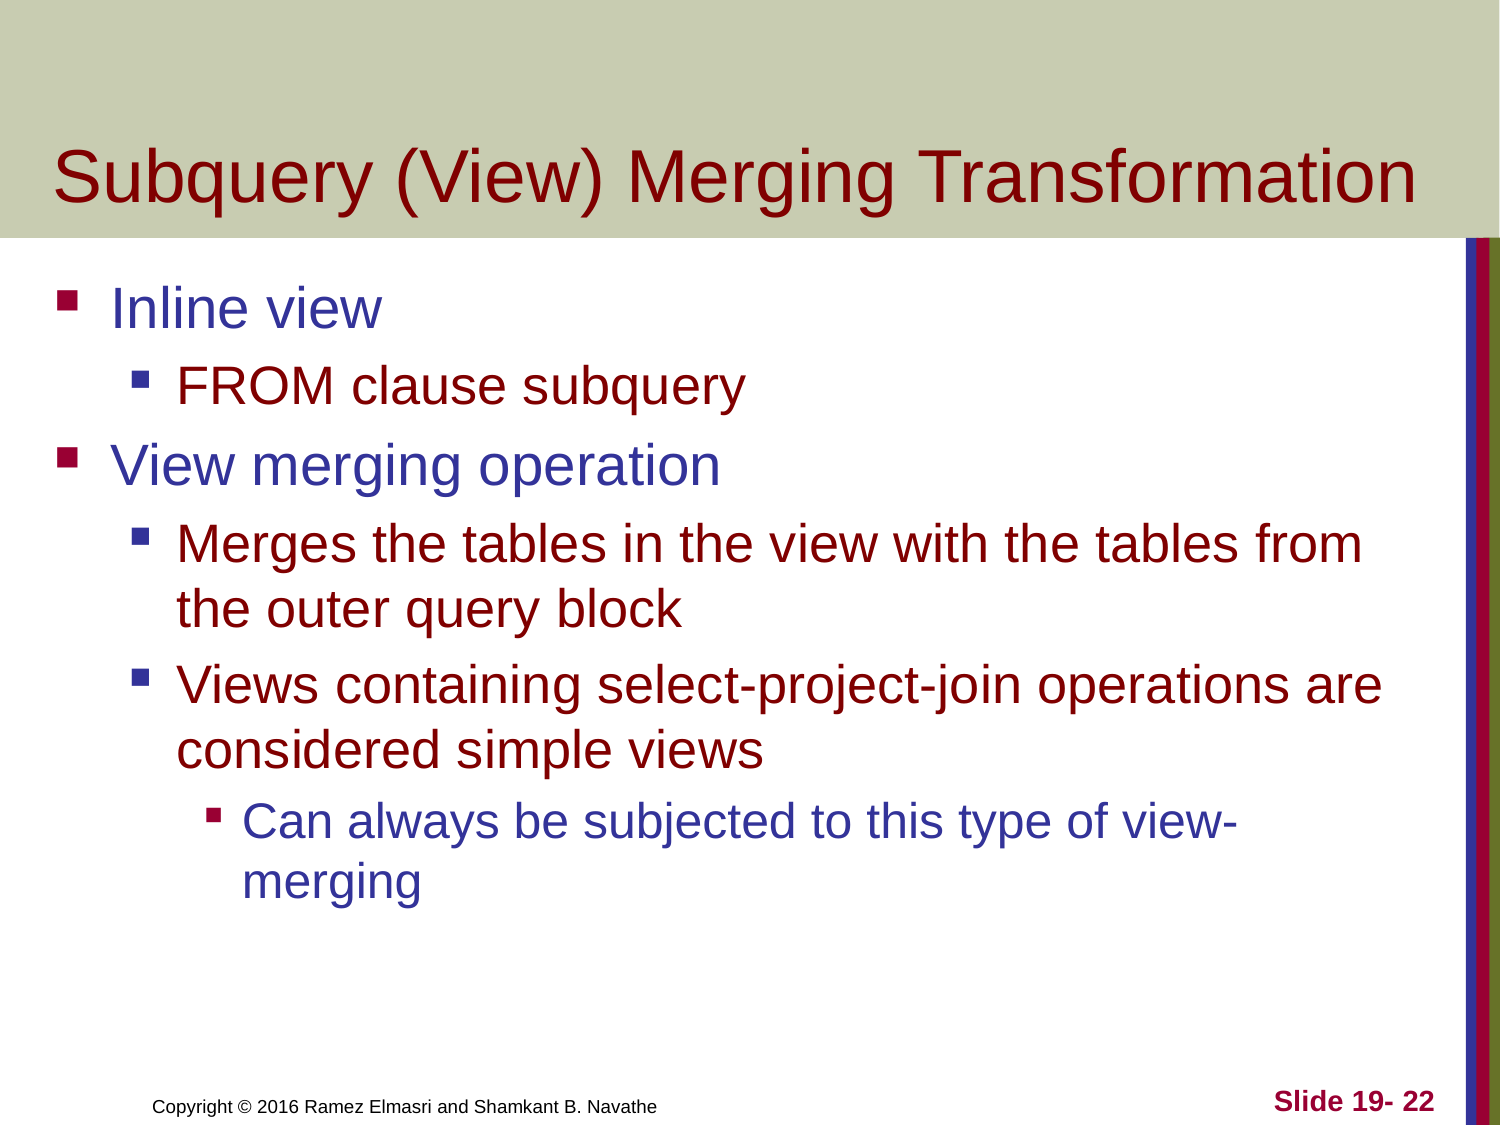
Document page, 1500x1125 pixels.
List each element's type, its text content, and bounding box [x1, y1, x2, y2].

list Inline view FROM clause subquery View merging operation Merges the tables in the view with the tables from the outer query block Views containing select-project-join operations are considered simple views Can always be subjected to this type of view-merging [39, 262, 1400, 1013]
slide_number Slide 19- 22 [1137, 1049, 1451, 1125]
title Subquery (View) Merging Transformation [37, 49, 1450, 225]
